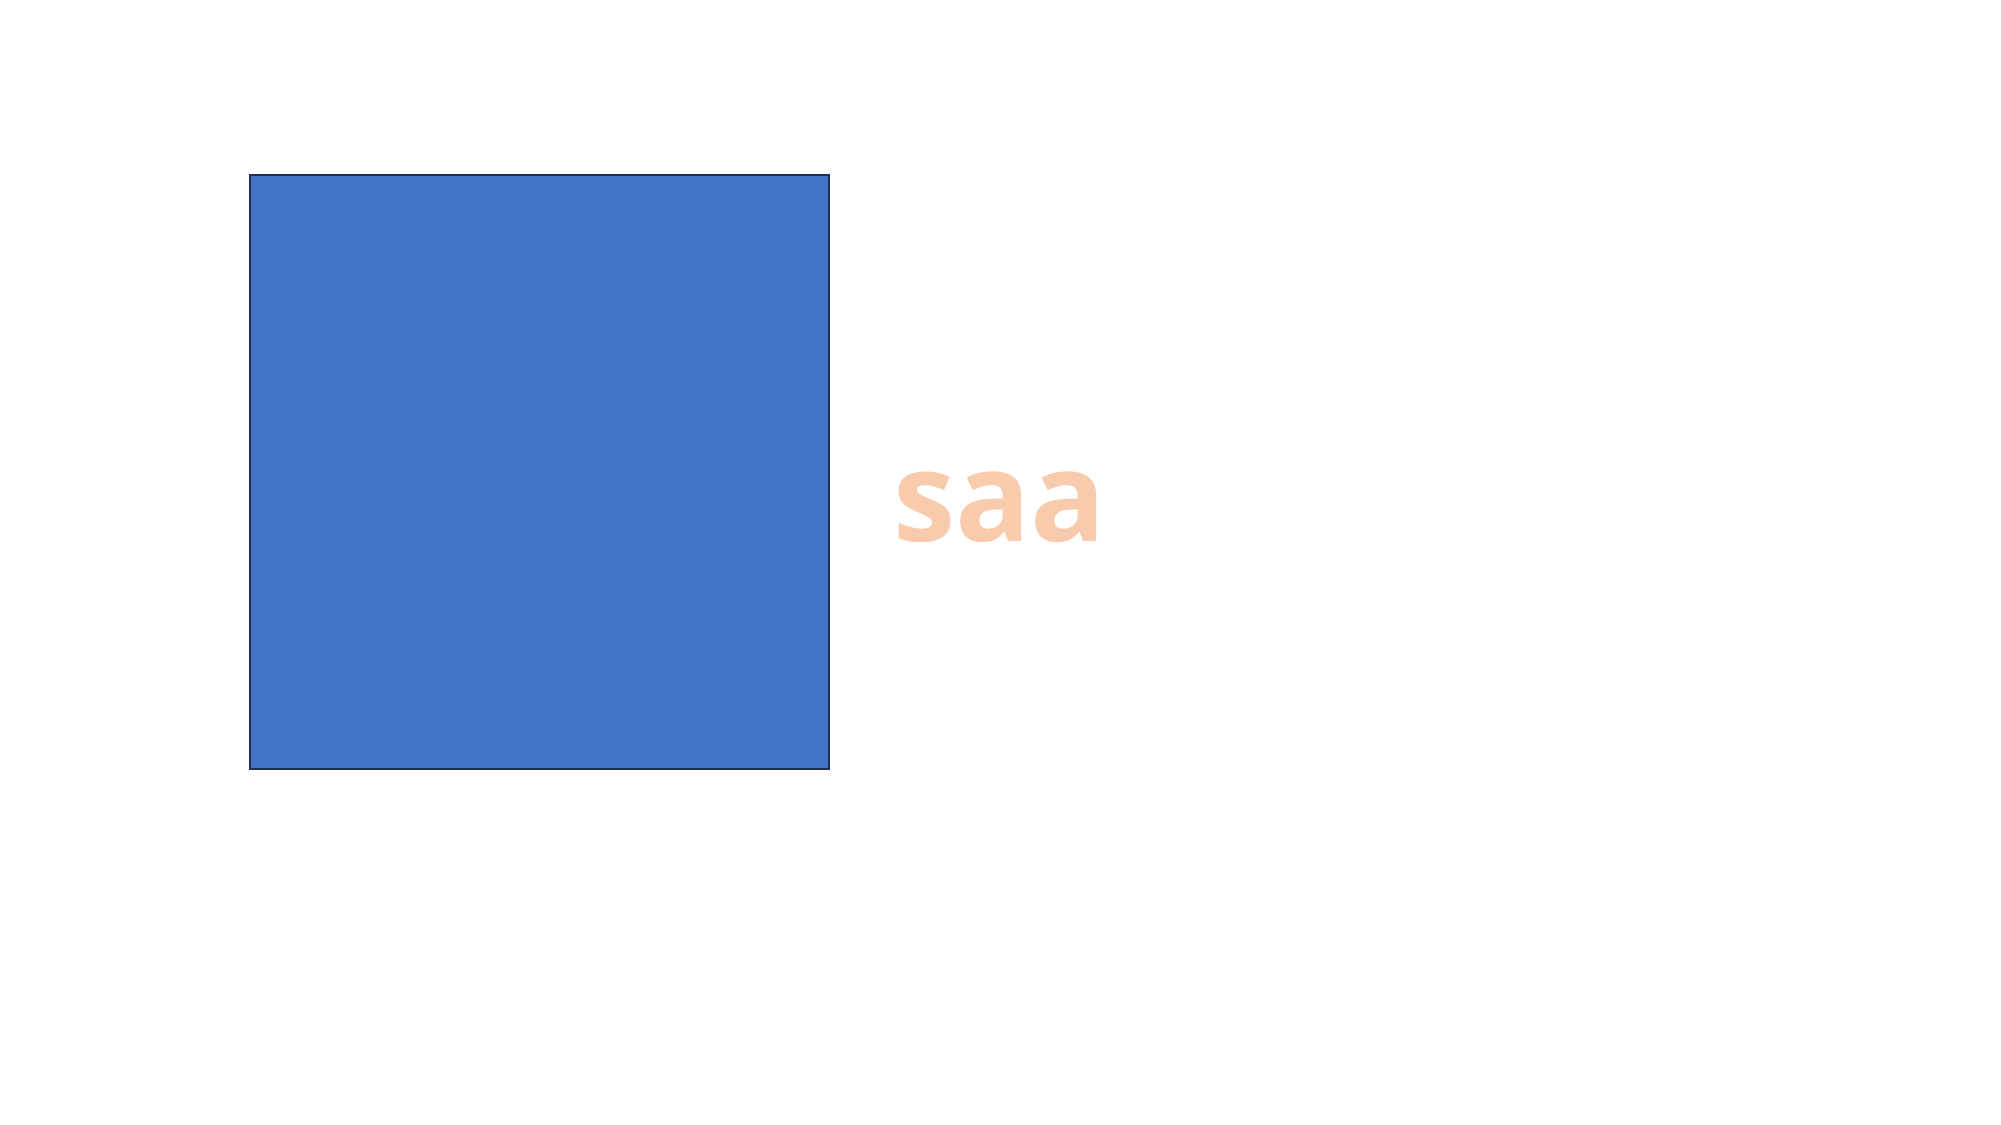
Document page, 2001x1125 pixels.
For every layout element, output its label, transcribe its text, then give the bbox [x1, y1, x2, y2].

title saa [830, 184, 1750, 576]
text_box [249, 174, 830, 770]
